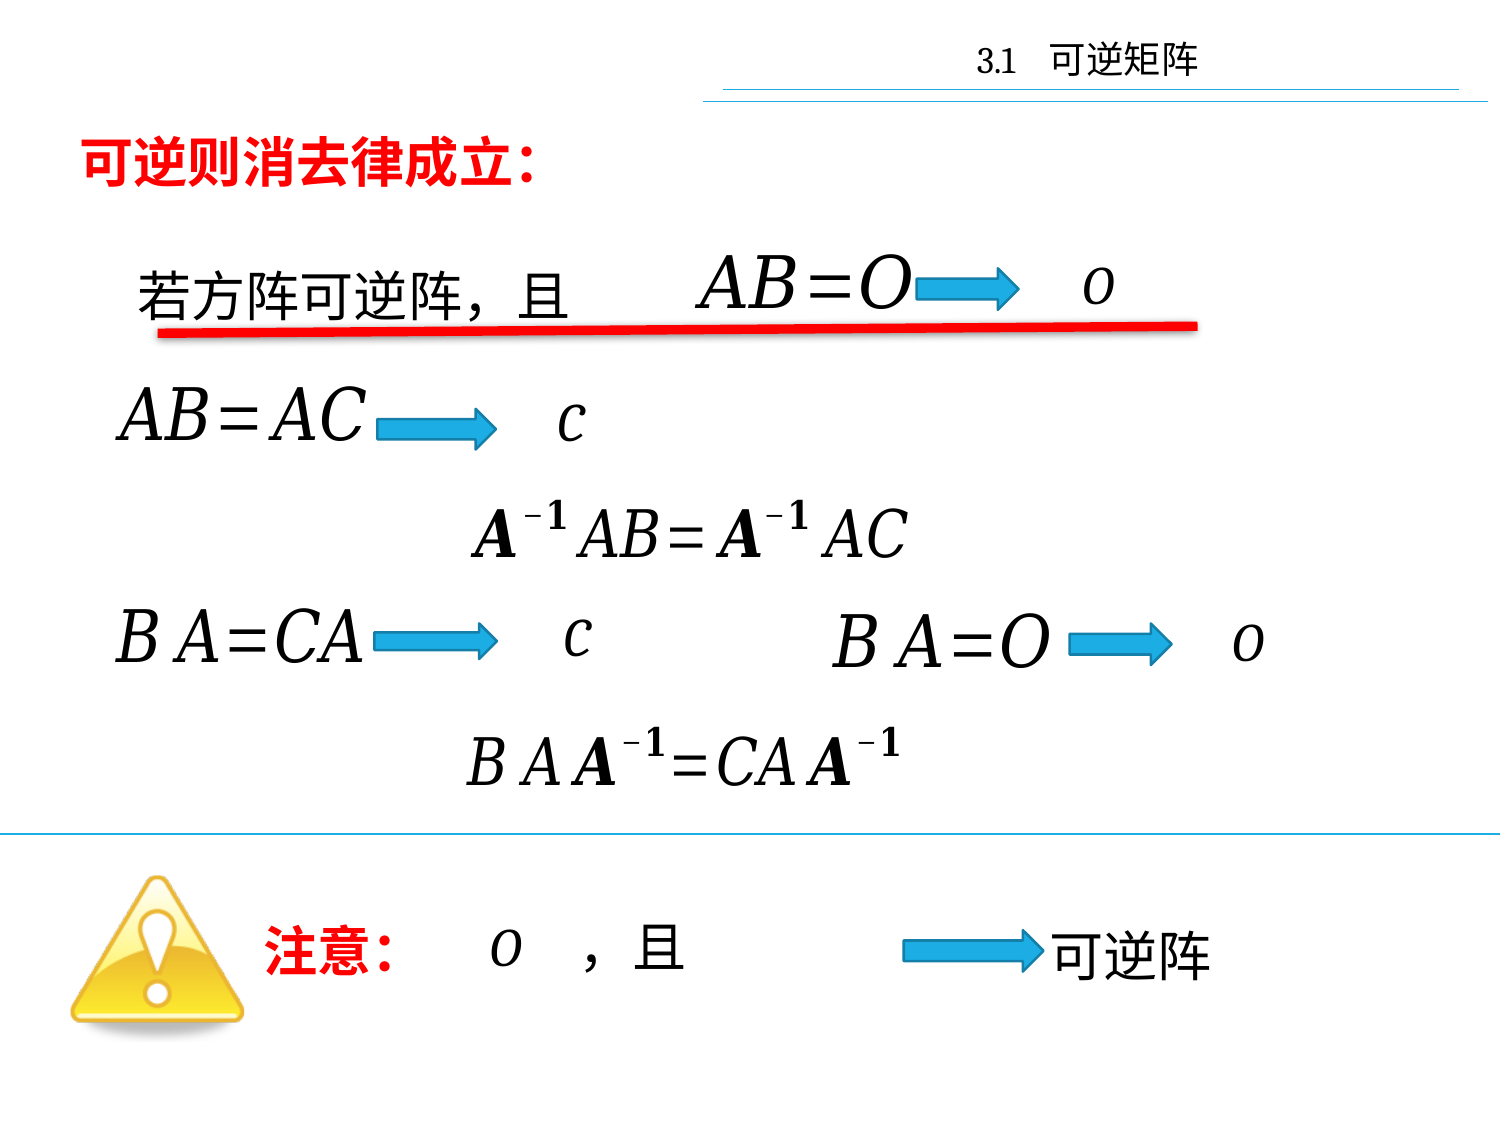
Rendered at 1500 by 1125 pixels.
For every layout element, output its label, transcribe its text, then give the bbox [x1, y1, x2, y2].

text_box 注意： [257, 910, 438, 990]
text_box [441, 905, 1044, 988]
text_box [373, 622, 498, 661]
text_box [1068, 622, 1173, 667]
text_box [691, 244, 1163, 321]
text_box [376, 407, 497, 451]
text_box 可逆则消去律成立： [64, 88, 573, 201]
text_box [157, 325, 1198, 334]
picture [64, 855, 251, 1042]
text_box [702, 28, 1489, 102]
